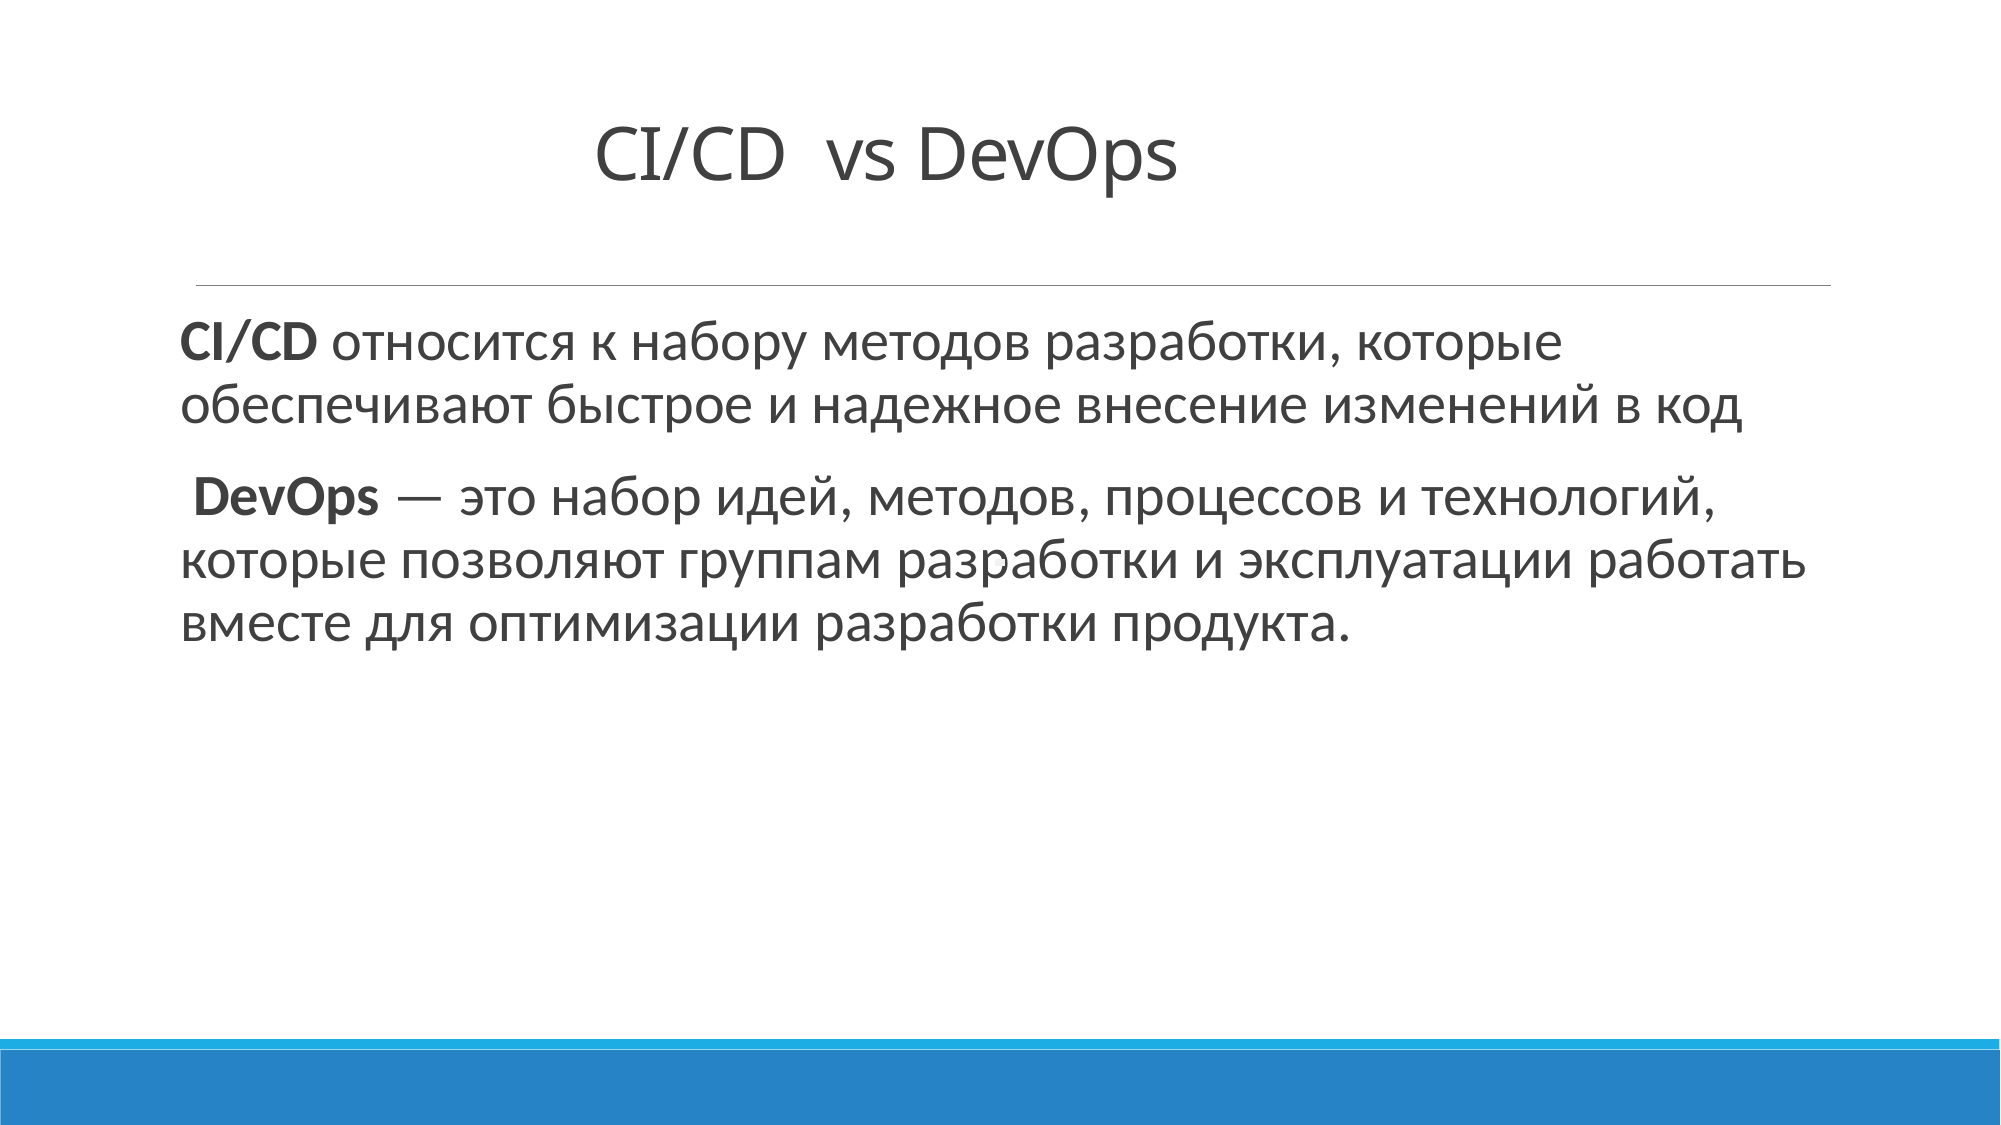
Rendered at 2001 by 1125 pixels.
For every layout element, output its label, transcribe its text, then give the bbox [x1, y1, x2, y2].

picture [994, 558, 1006, 567]
list CI/CD относится к набору методов разработки, которые обеспечивают быстрое и надежное внесение изменений в код DevOps — это набор идей, методов, процессов и технологий, которые позволяют группам разработки и эксплуатации работать вместе для оптимизации разработки продукта. [180, 302, 1830, 963]
title CI/CD vs DevOps [578, 75, 1316, 204]
